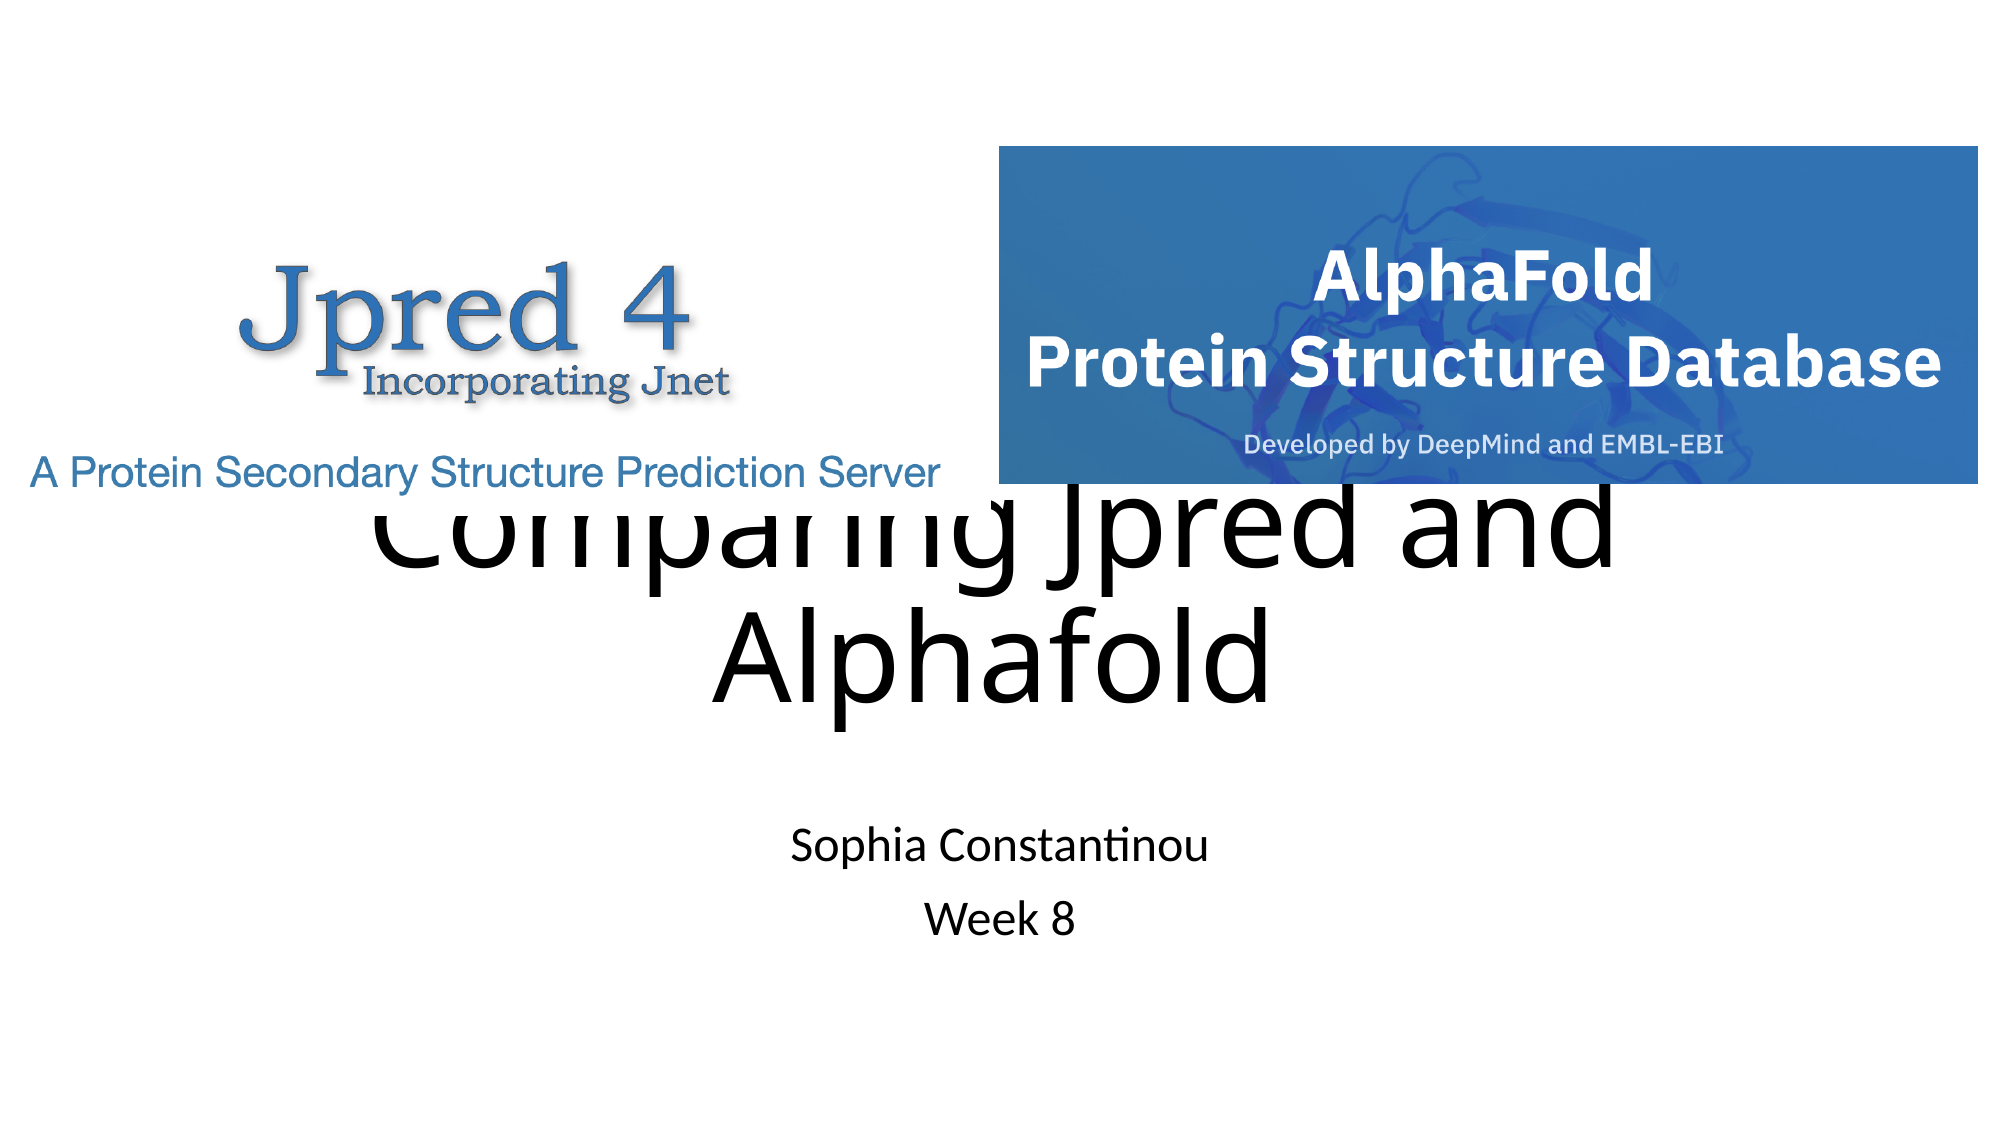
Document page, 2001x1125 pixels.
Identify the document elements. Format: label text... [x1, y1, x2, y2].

subtitle Sophia Constantinou Week 8 [249, 810, 1750, 1082]
picture [999, 146, 1978, 484]
title Comparing Jpred and Alphafold [181, 345, 1809, 738]
picture [11, 244, 991, 516]
